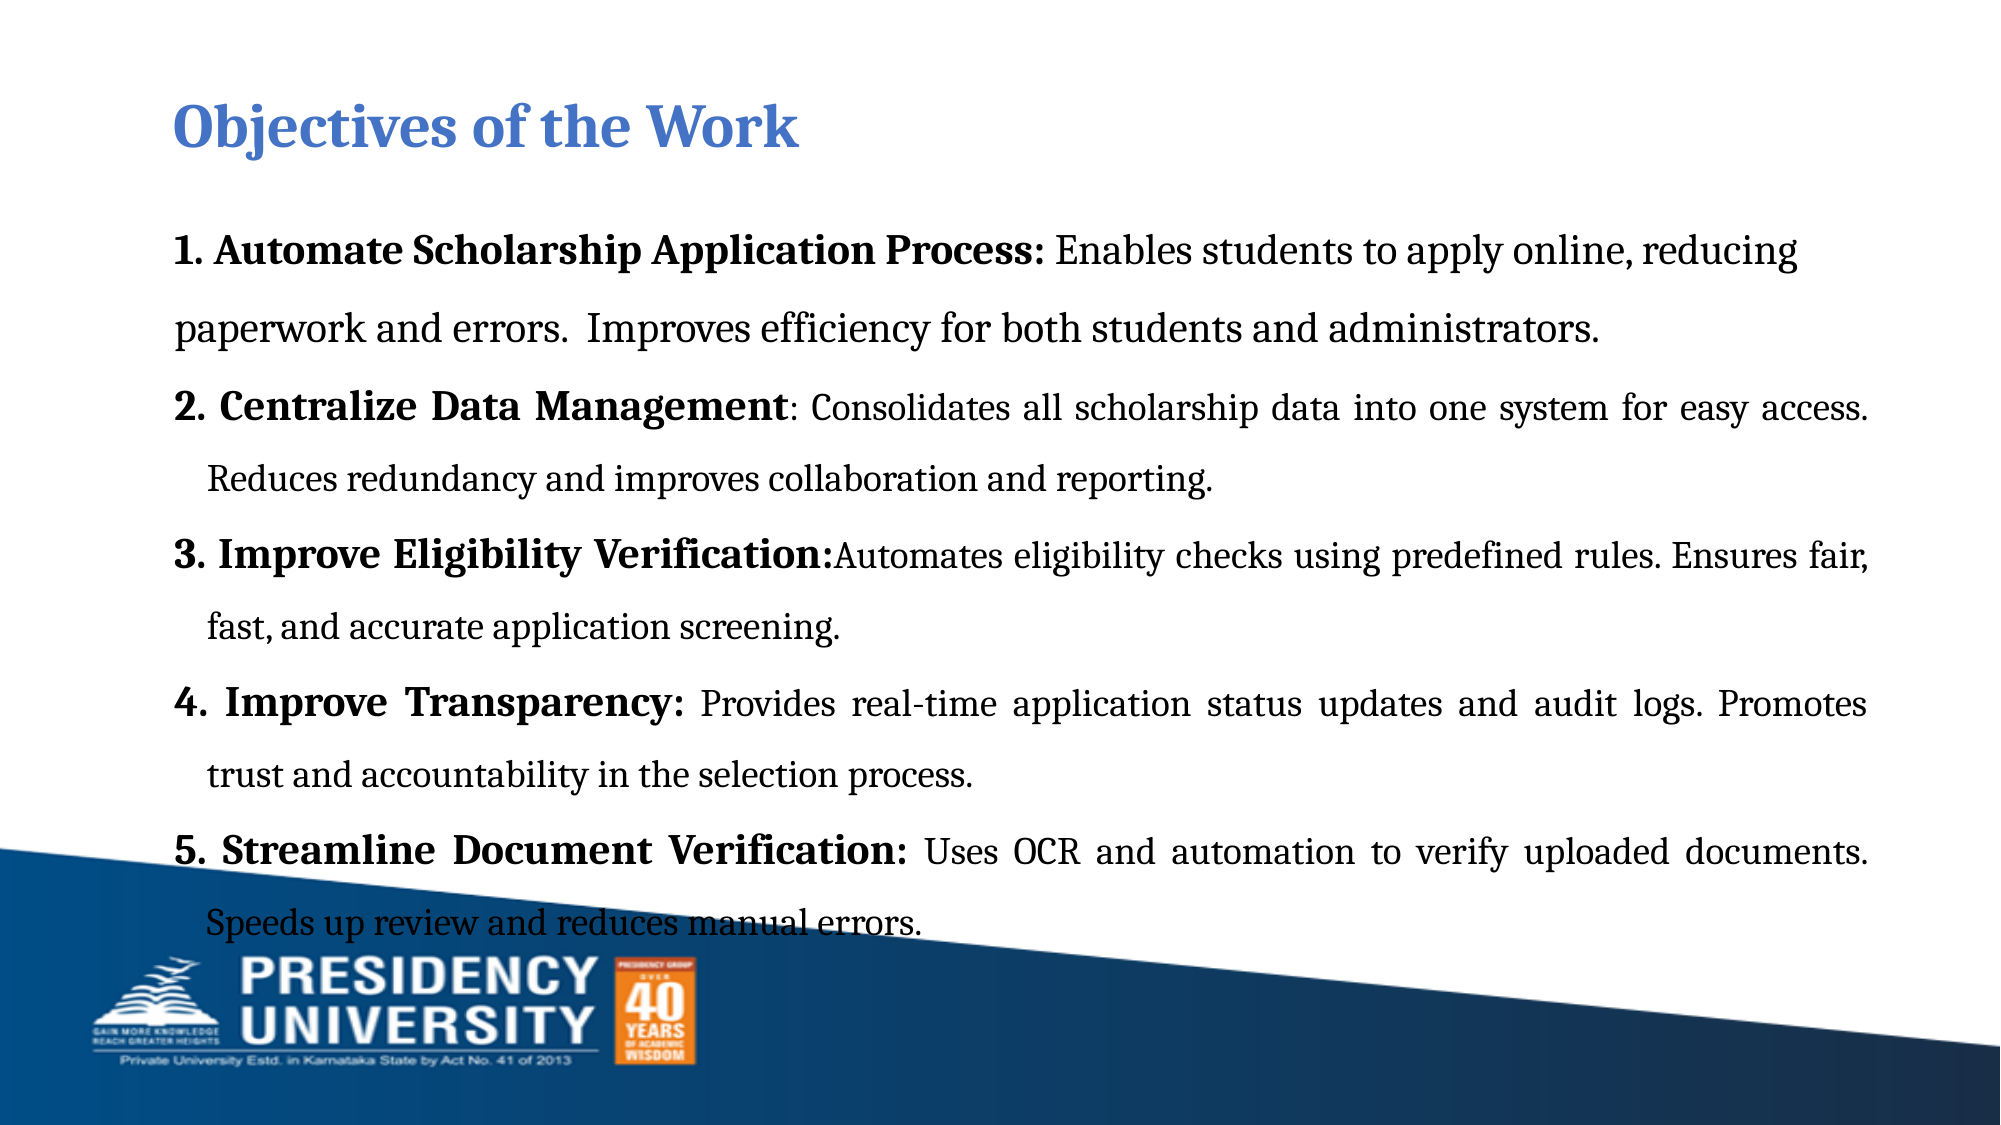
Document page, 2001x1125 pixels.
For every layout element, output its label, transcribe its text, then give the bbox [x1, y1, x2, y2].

list 1. Automate Scholarship Application Process: Enables students to apply online, reducing paperwork and errors. Improves efficiency for both students and administrators. 2. Centralize Data Management: Consolidates all scholarship data into one system for easy access. Reduces redundancy and improves collaboration and reporting. 3. Improve Eligibility Verification:Automates eligibility checks using predefined rules. Ensures fair, fast, and accurate application screening. 4. Improve Transparency: Provides real-time application status updates and audit logs. Promotes trust and accountability in the selection process. 5. Streamline Document Verification: Uses OCR and automation to verify uploaded documents. Speeds up review and reduces manual errors. [133, 187, 1884, 1000]
picture [0, 845, 2000, 1125]
title Objectives of the Work [133, 45, 1884, 125]
